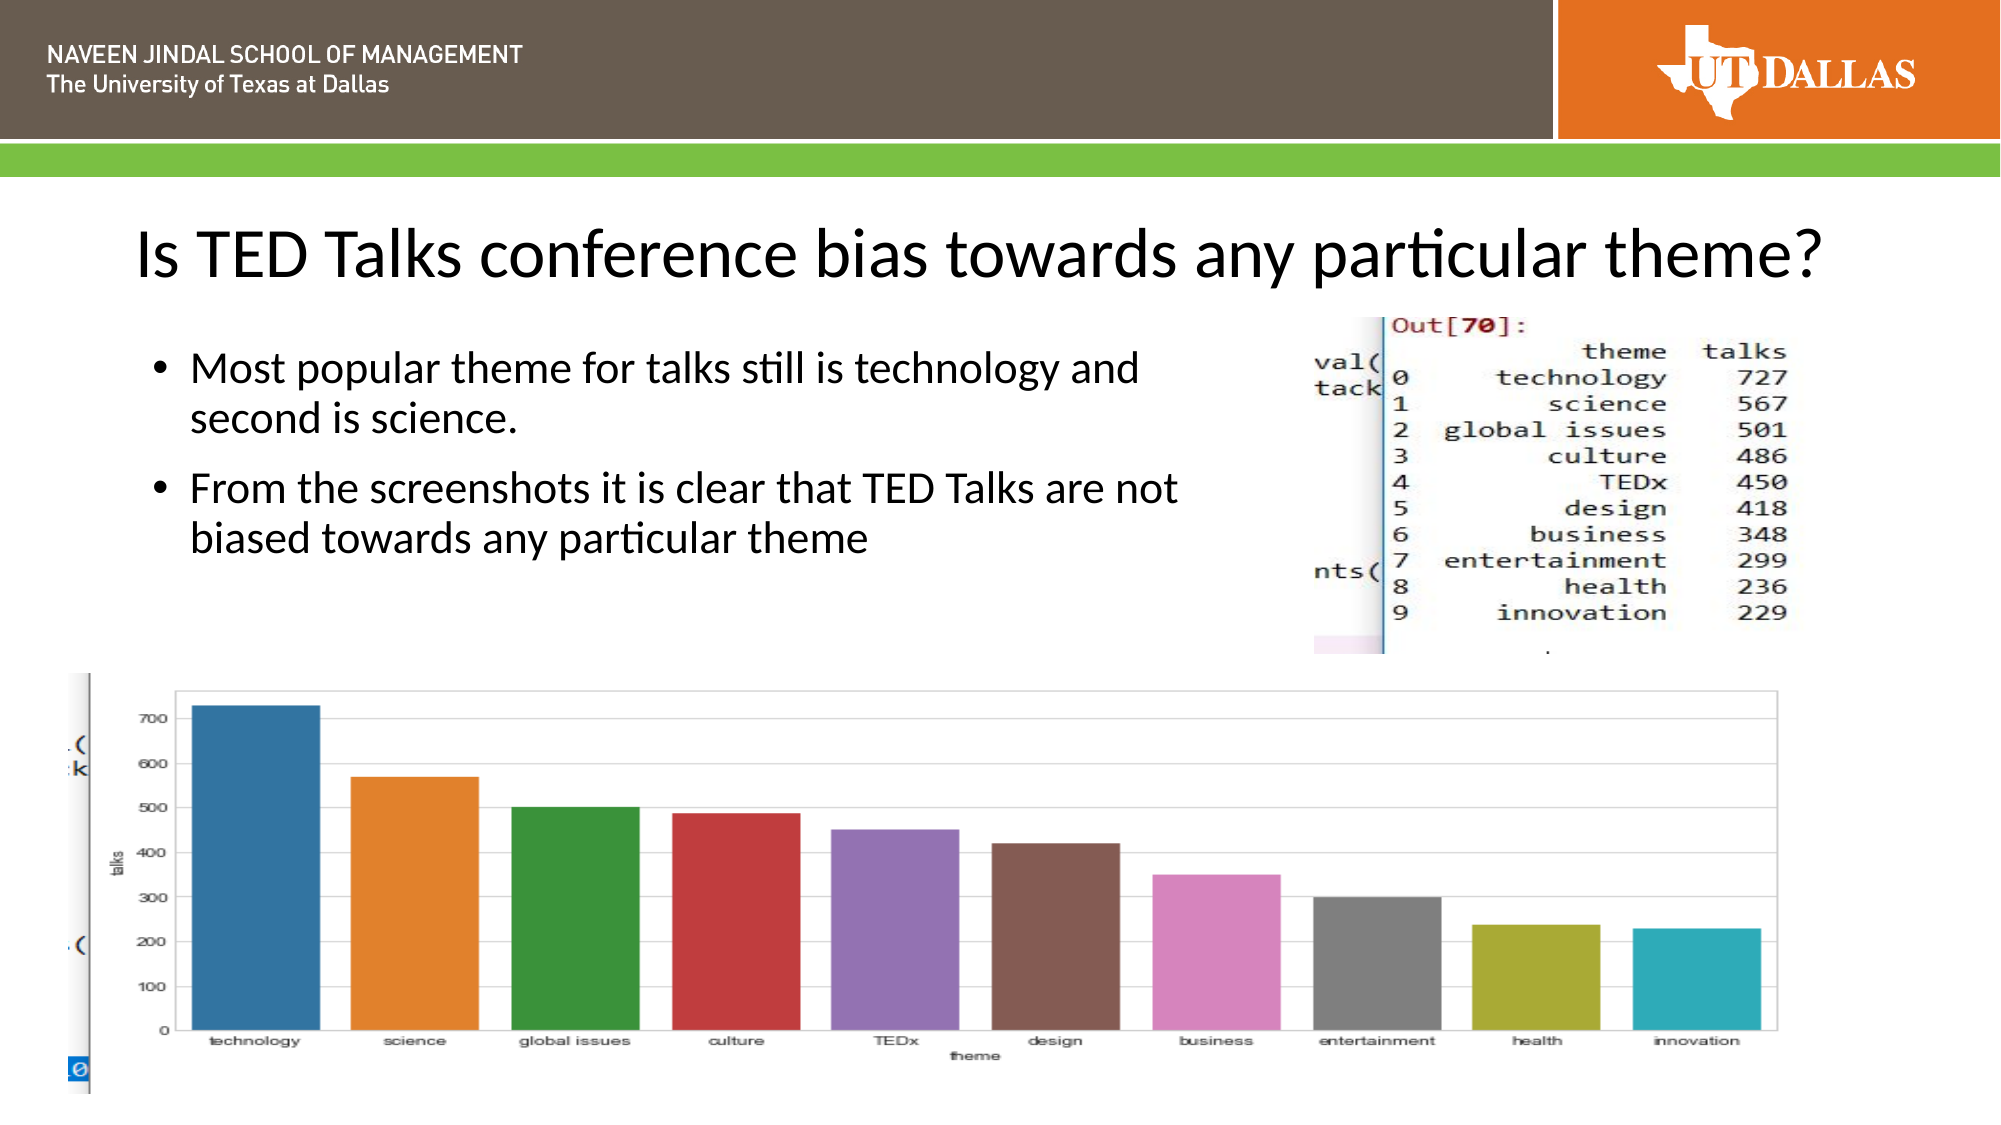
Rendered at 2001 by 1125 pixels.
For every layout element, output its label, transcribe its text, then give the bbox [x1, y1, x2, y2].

list Most popular theme for talks still is technology and second is science. From the screenshots it is clear that TED Talks are not biased towards any particular theme [137, 336, 1222, 654]
picture [0, 0, 2001, 1125]
title Is TED Talks conference bias towards any particular theme? [120, 157, 1846, 352]
